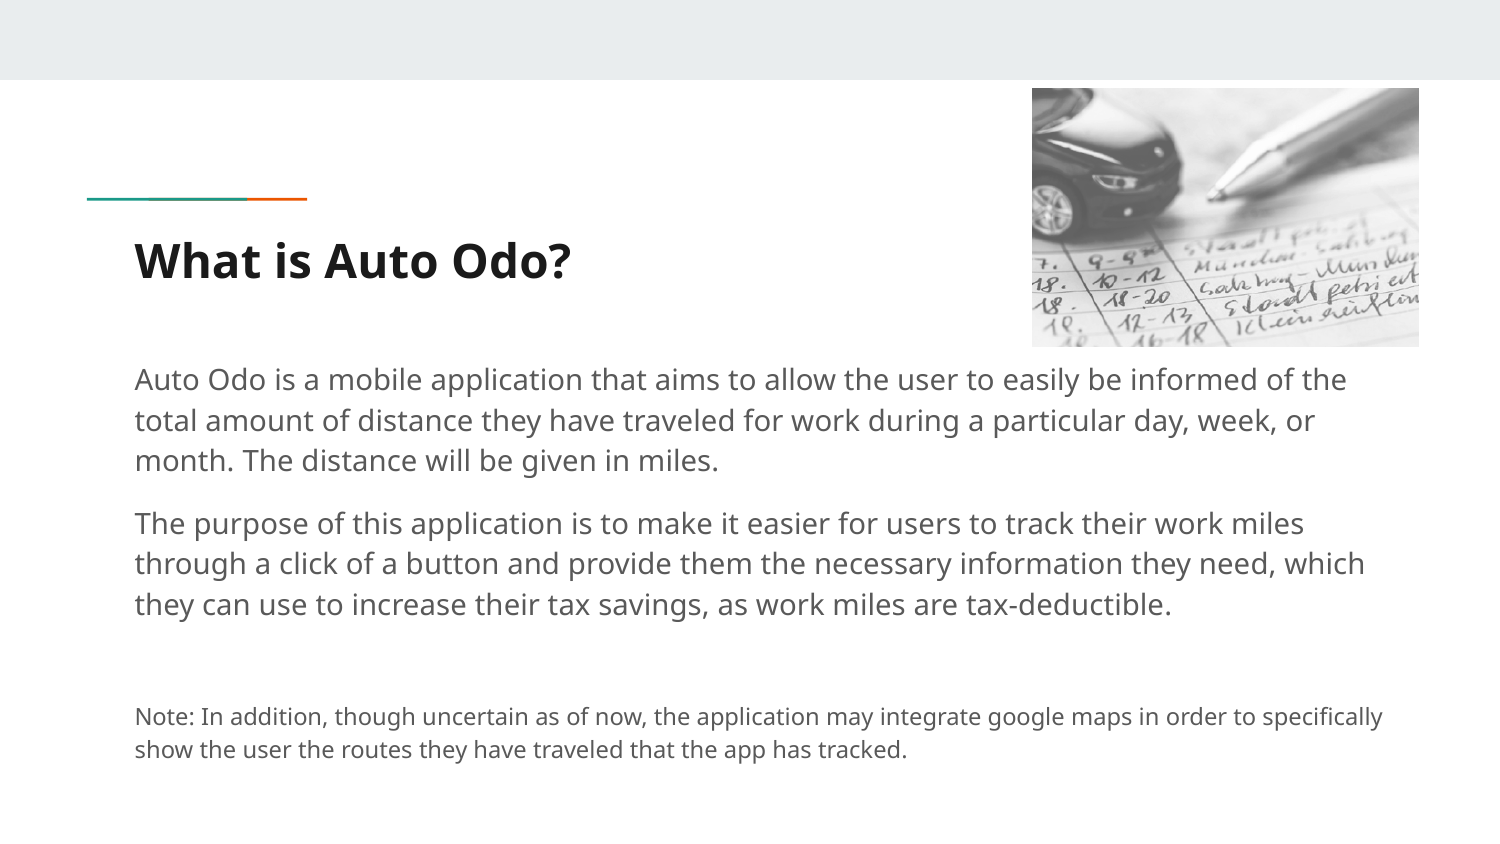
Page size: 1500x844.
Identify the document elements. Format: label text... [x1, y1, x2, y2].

title What is Auto Odo? [119, 216, 1026, 305]
picture [1031, 88, 1420, 347]
list Auto Odo is a mobile application that aims to allow the user to easily be informed of the total amount of distance they have traveled for work during a particular day, week, or month. The distance will be given in miles. The purpose of this application is to make it easier for users to track their work miles through a click of a button and provide them the necessary information they need, which they can use to increase their tax savings, as work miles are tax-deductible. Note: In addition, though uncertain as of now, the application may integrate google maps in order to specifically show the user the routes they have traveled that the app has tracked. [119, 341, 1419, 781]
